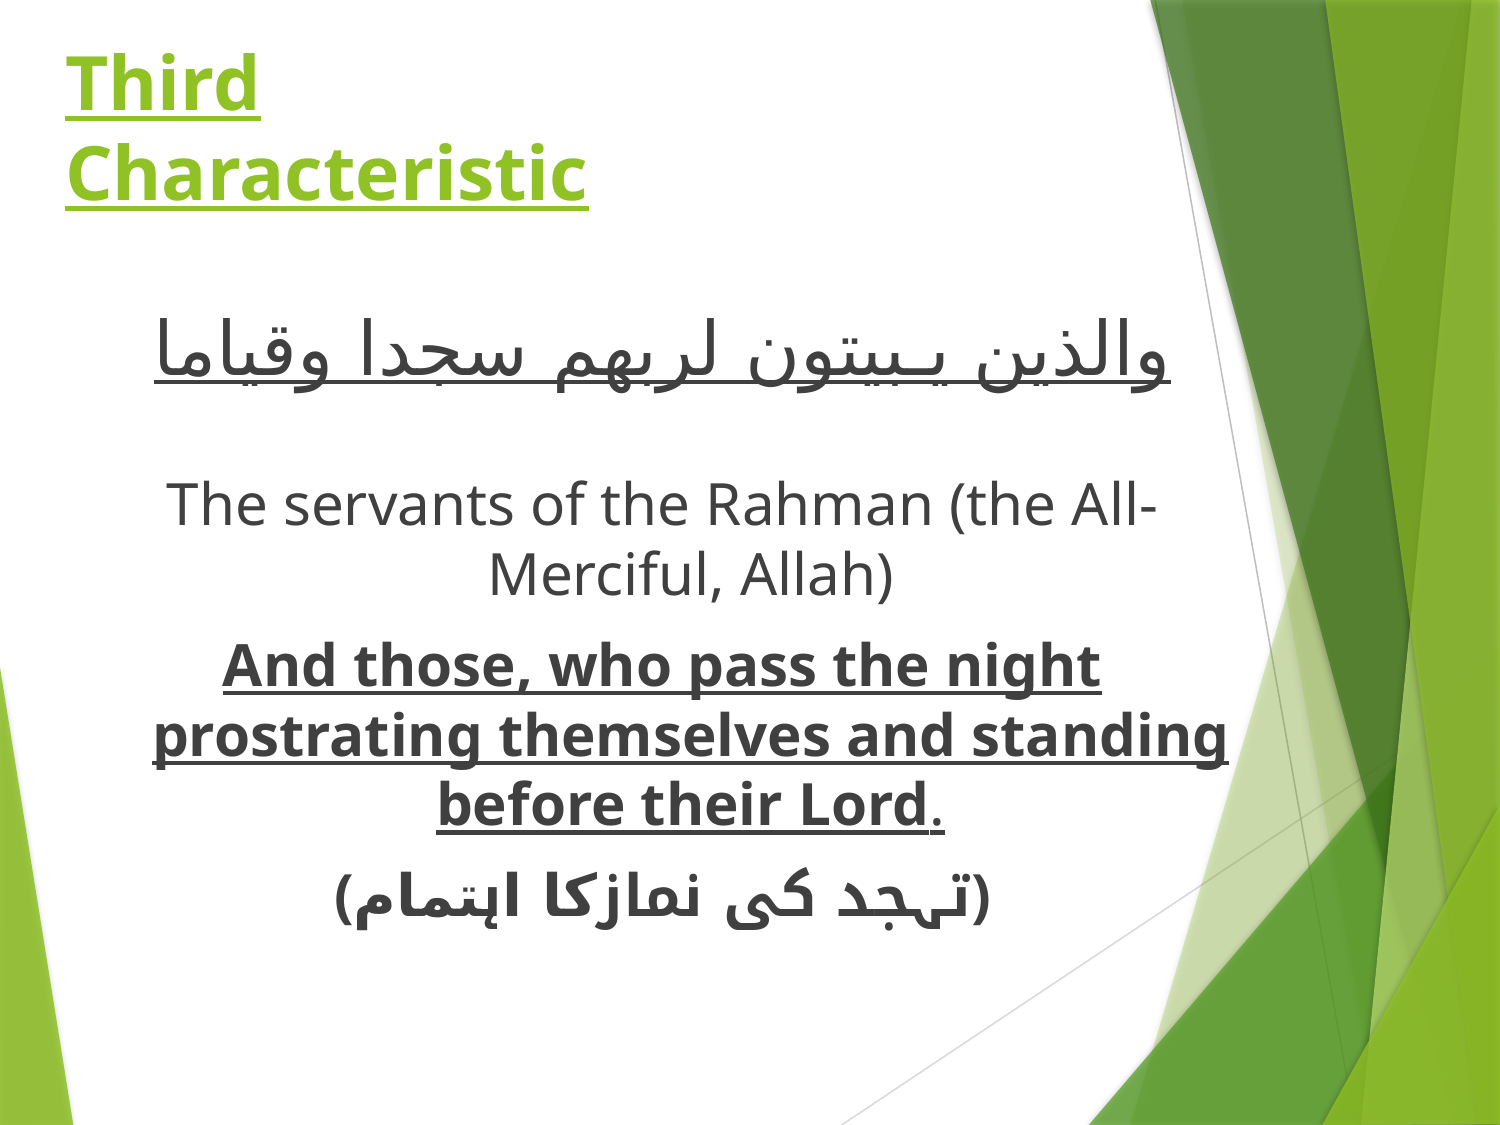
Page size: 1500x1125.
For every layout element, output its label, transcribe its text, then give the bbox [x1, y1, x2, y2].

title Third Characteristic [50, 27, 800, 153]
list والذين يـبيتون لربهم سجدا وقياما The servants of the Rahman (the All-Merciful, Allah) And those, who pass the night prostrating themselves and standing before their Lord. (تہجد کی نمازکا اہتمام) [50, 187, 1275, 1050]
